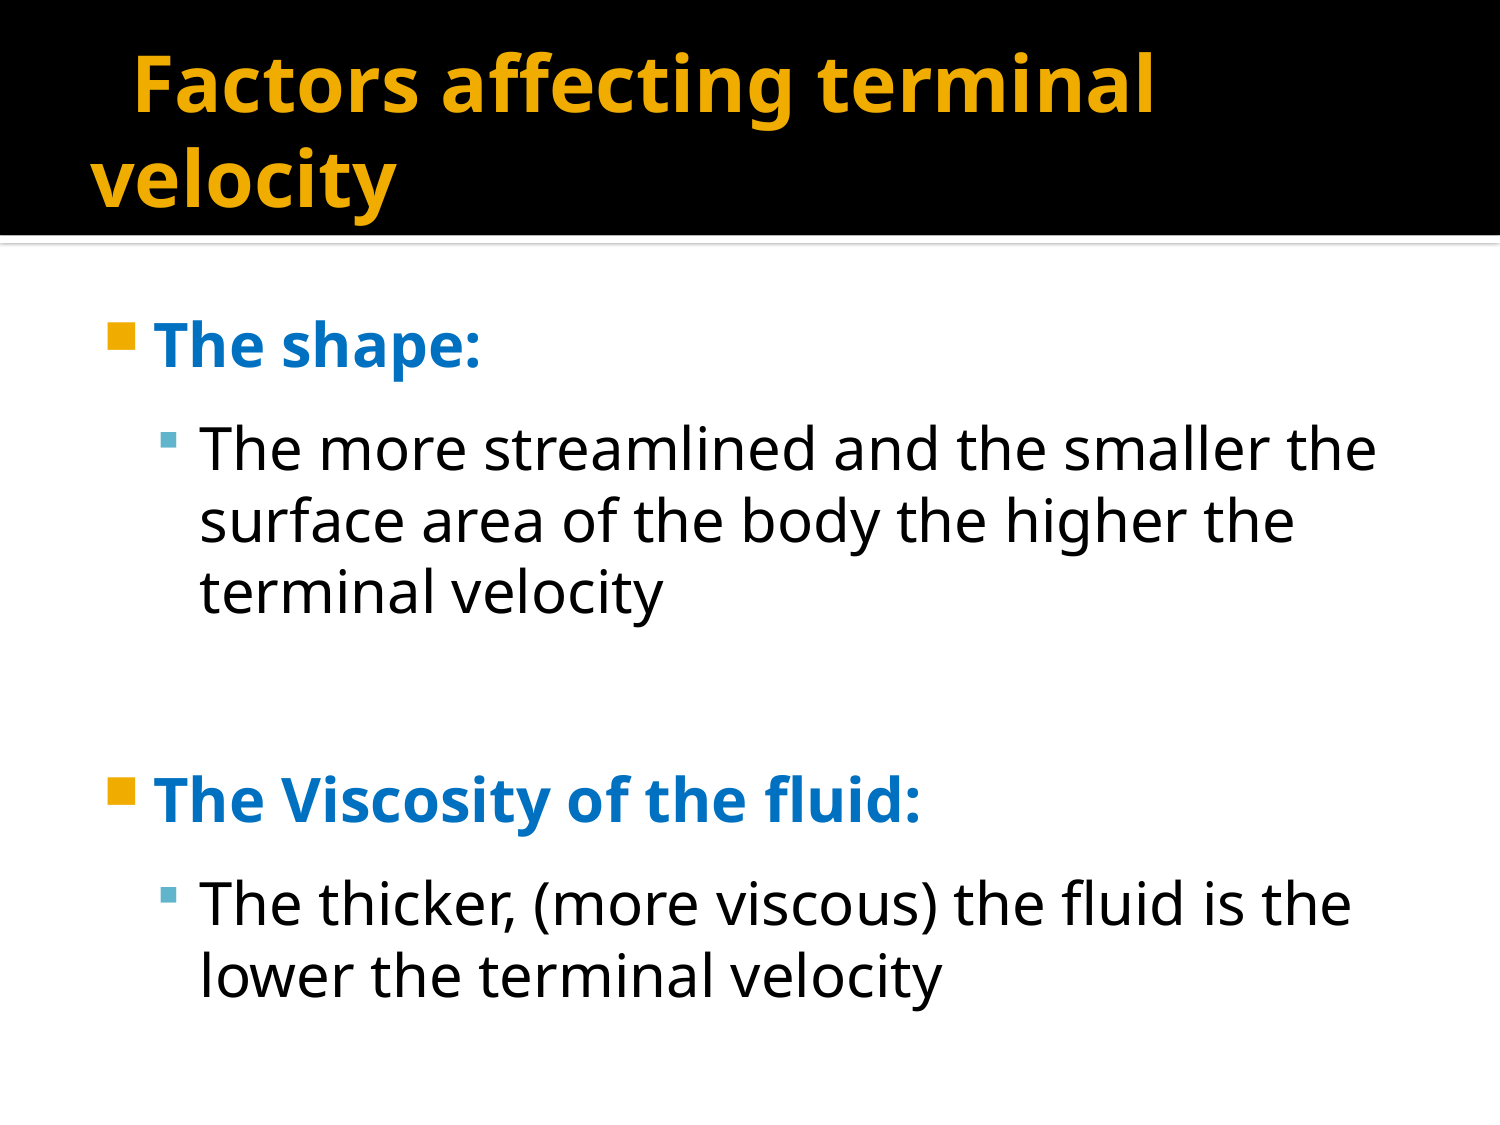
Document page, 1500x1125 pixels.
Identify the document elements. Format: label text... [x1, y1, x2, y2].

title Factors affecting terminal velocity [75, 25, 1425, 231]
list The shape: The more streamlined and the smaller the surface area of the body the higher the terminal velocity The Viscosity of the fluid: The thicker, (more viscous) the fluid is the lower the terminal velocity [75, 291, 1425, 1020]
